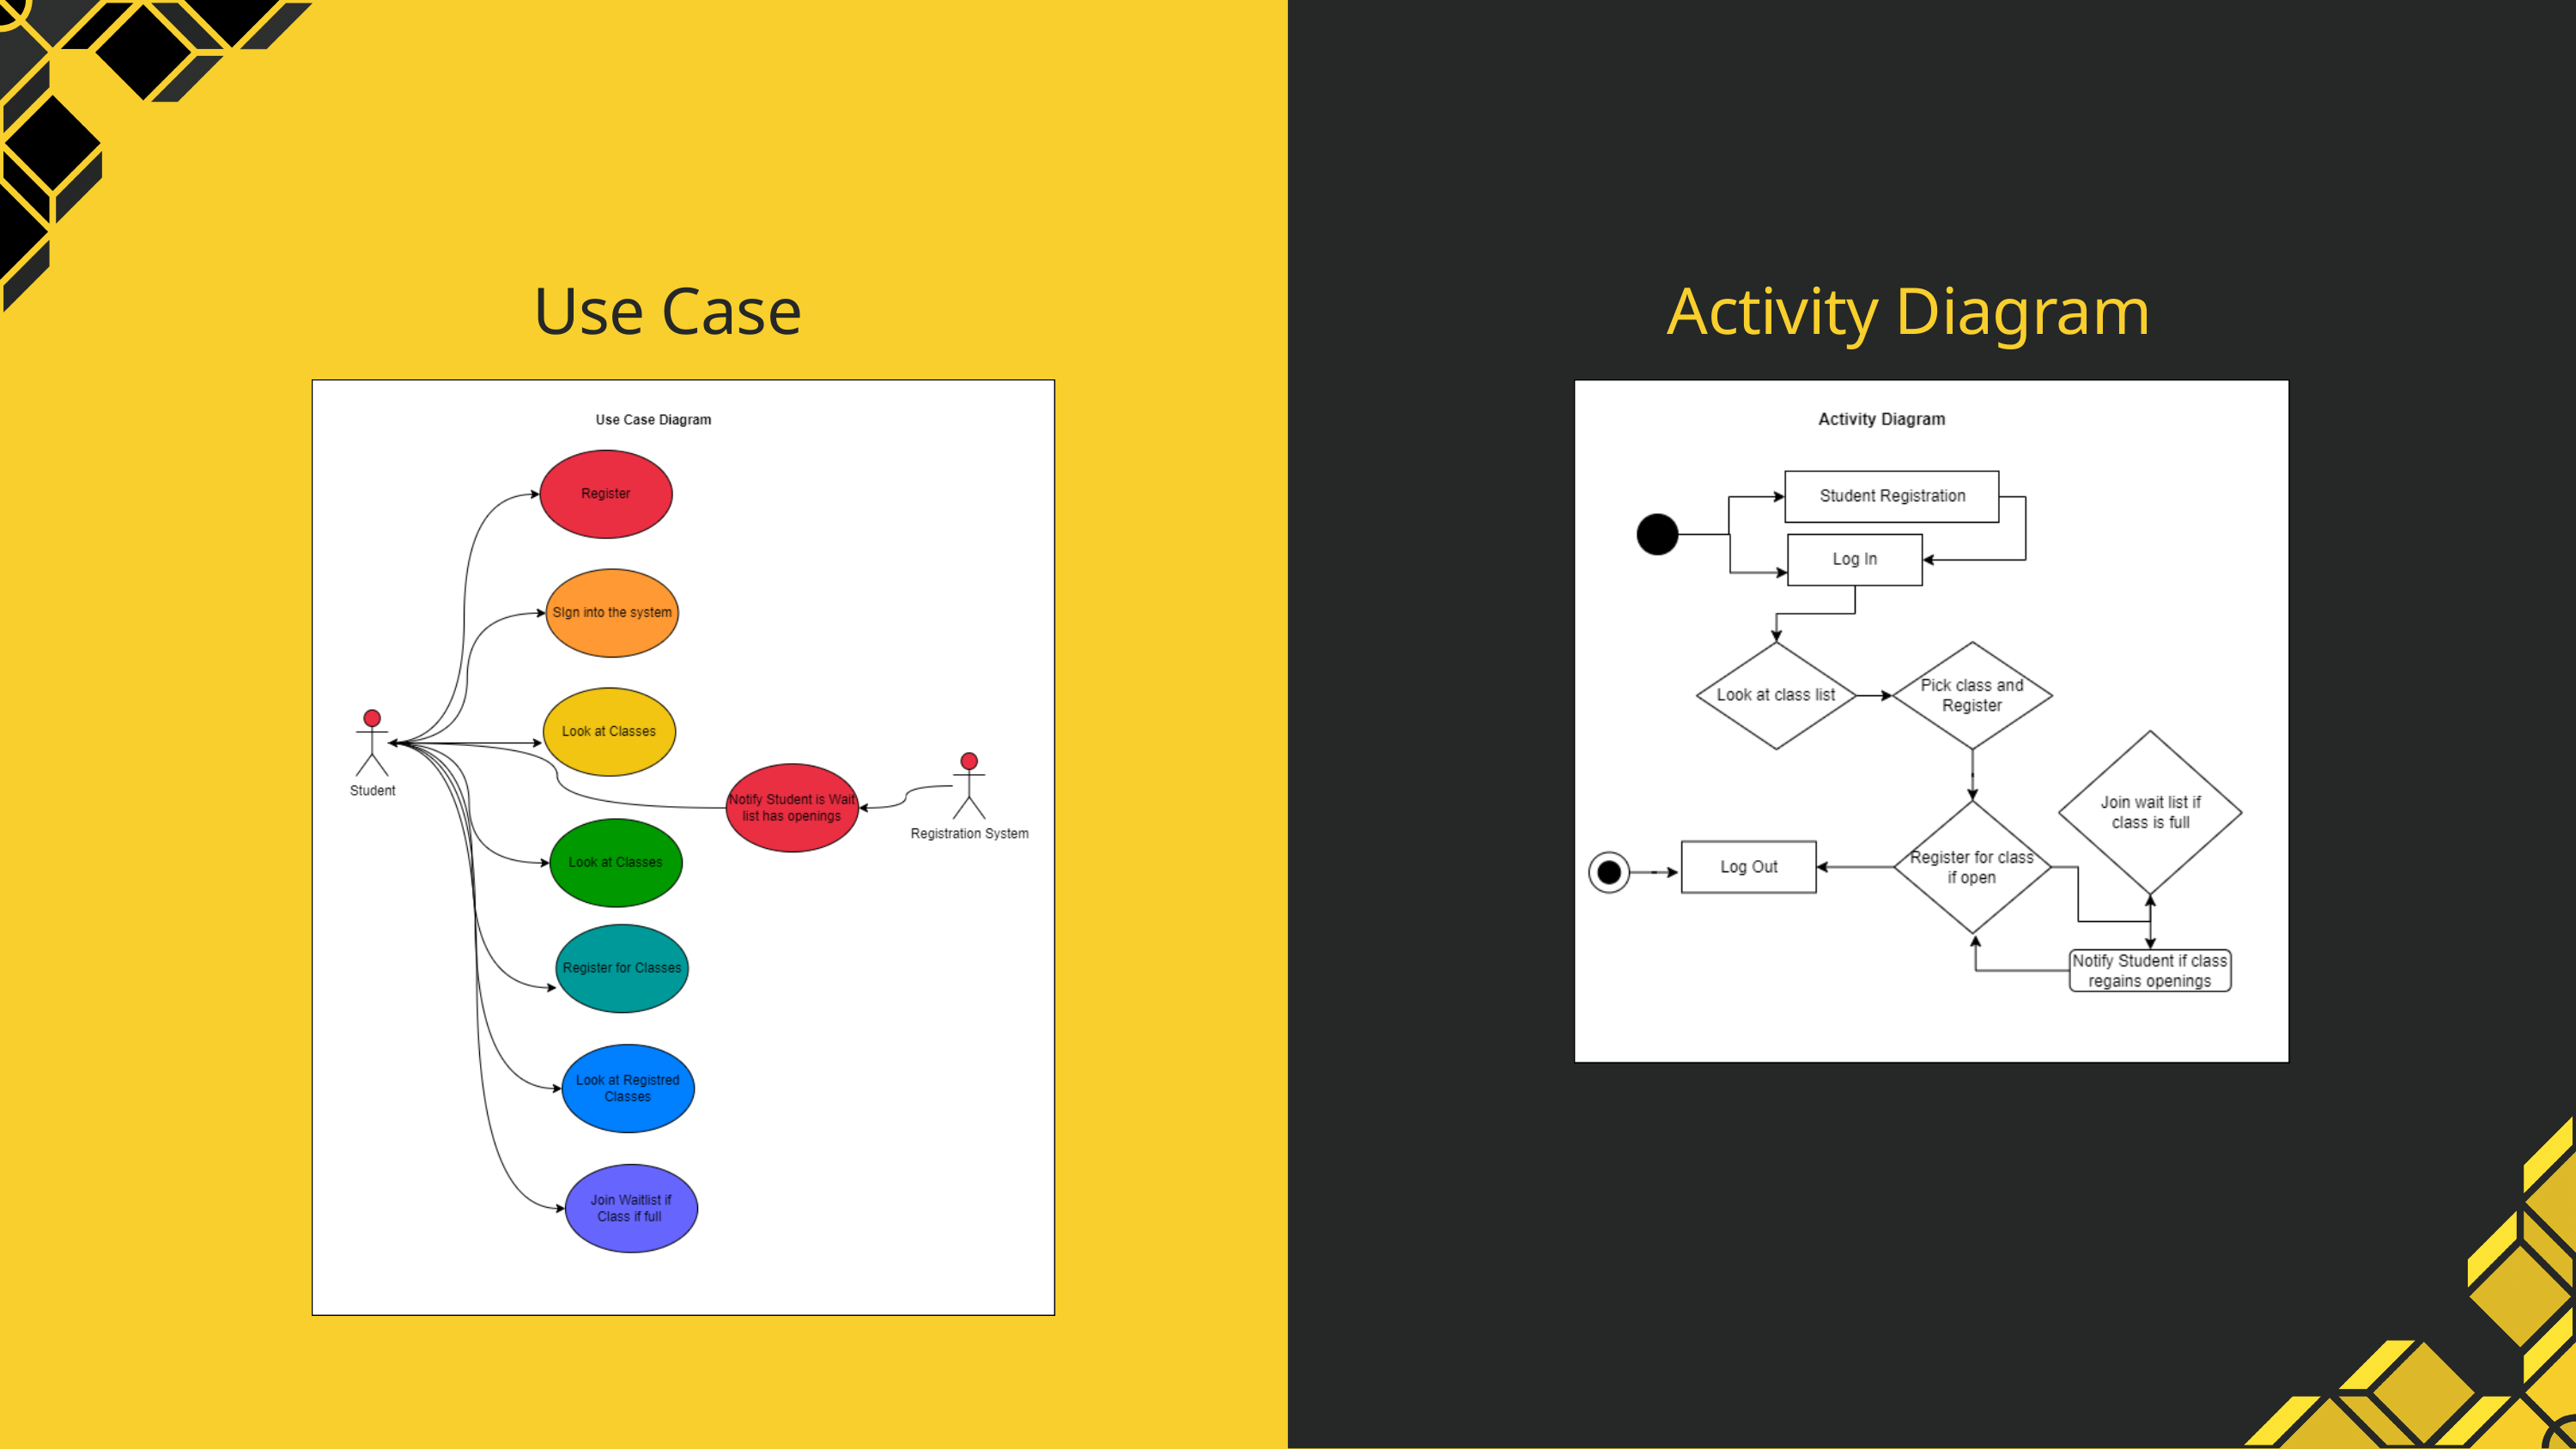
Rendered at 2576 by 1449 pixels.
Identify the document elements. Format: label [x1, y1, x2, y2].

text_box [192, 270, 1144, 523]
picture [2243, 1116, 2576, 1449]
picture [1574, 379, 2290, 1064]
picture [0, 0, 313, 313]
text_box [1434, 270, 2408, 541]
picture [312, 379, 1055, 1316]
text_box [1287, 0, 2576, 1449]
